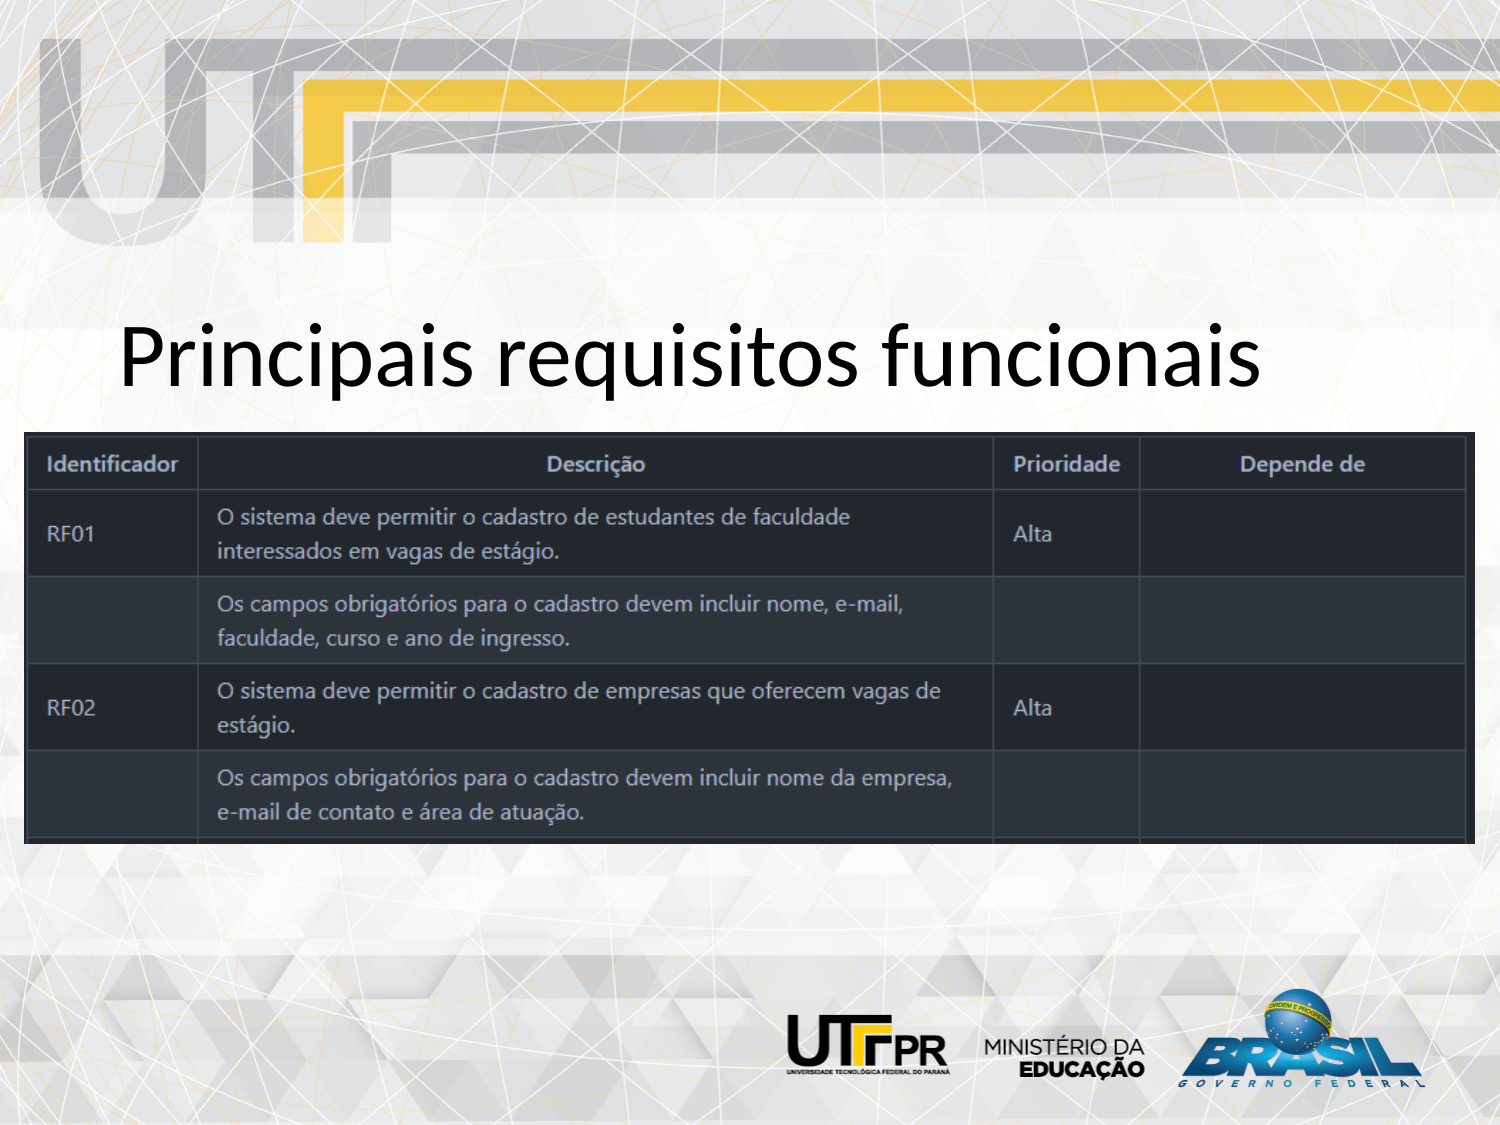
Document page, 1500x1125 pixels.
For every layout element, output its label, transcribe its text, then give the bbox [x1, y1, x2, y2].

picture [0, 0, 1500, 1125]
title Principais requisitos funcionais [103, 270, 1397, 430]
